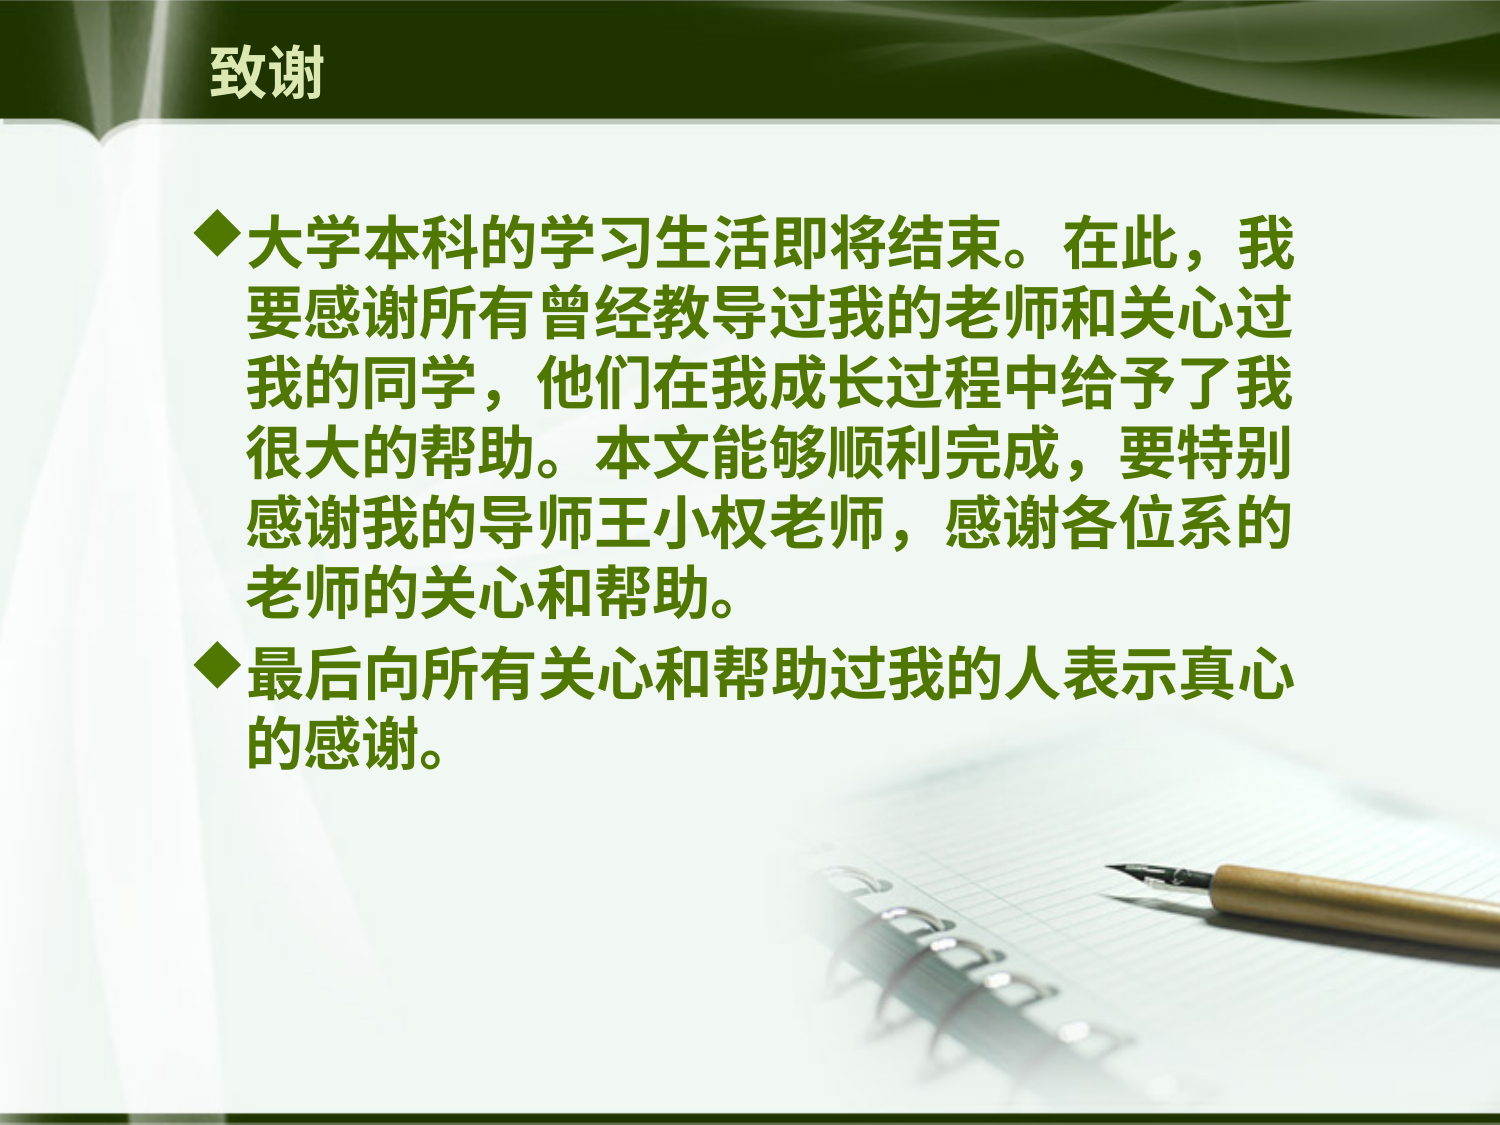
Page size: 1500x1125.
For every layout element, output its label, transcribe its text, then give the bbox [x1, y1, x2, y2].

picture [0, 0, 1500, 1125]
list 大学本科的学习生活即将结束。在此，我要感谢所有曾经教导过我的老师和关心过我的同学，他们在我成长过程中给予了我很大的帮助。本文能够顺利完成，要特别感谢我的导师王小权老师，感谢各位系的老师的关心和帮助。 最后向所有关心和帮助过我的人表示真心的感谢。 [173, 198, 1342, 946]
title 致谢 [194, 21, 1482, 122]
